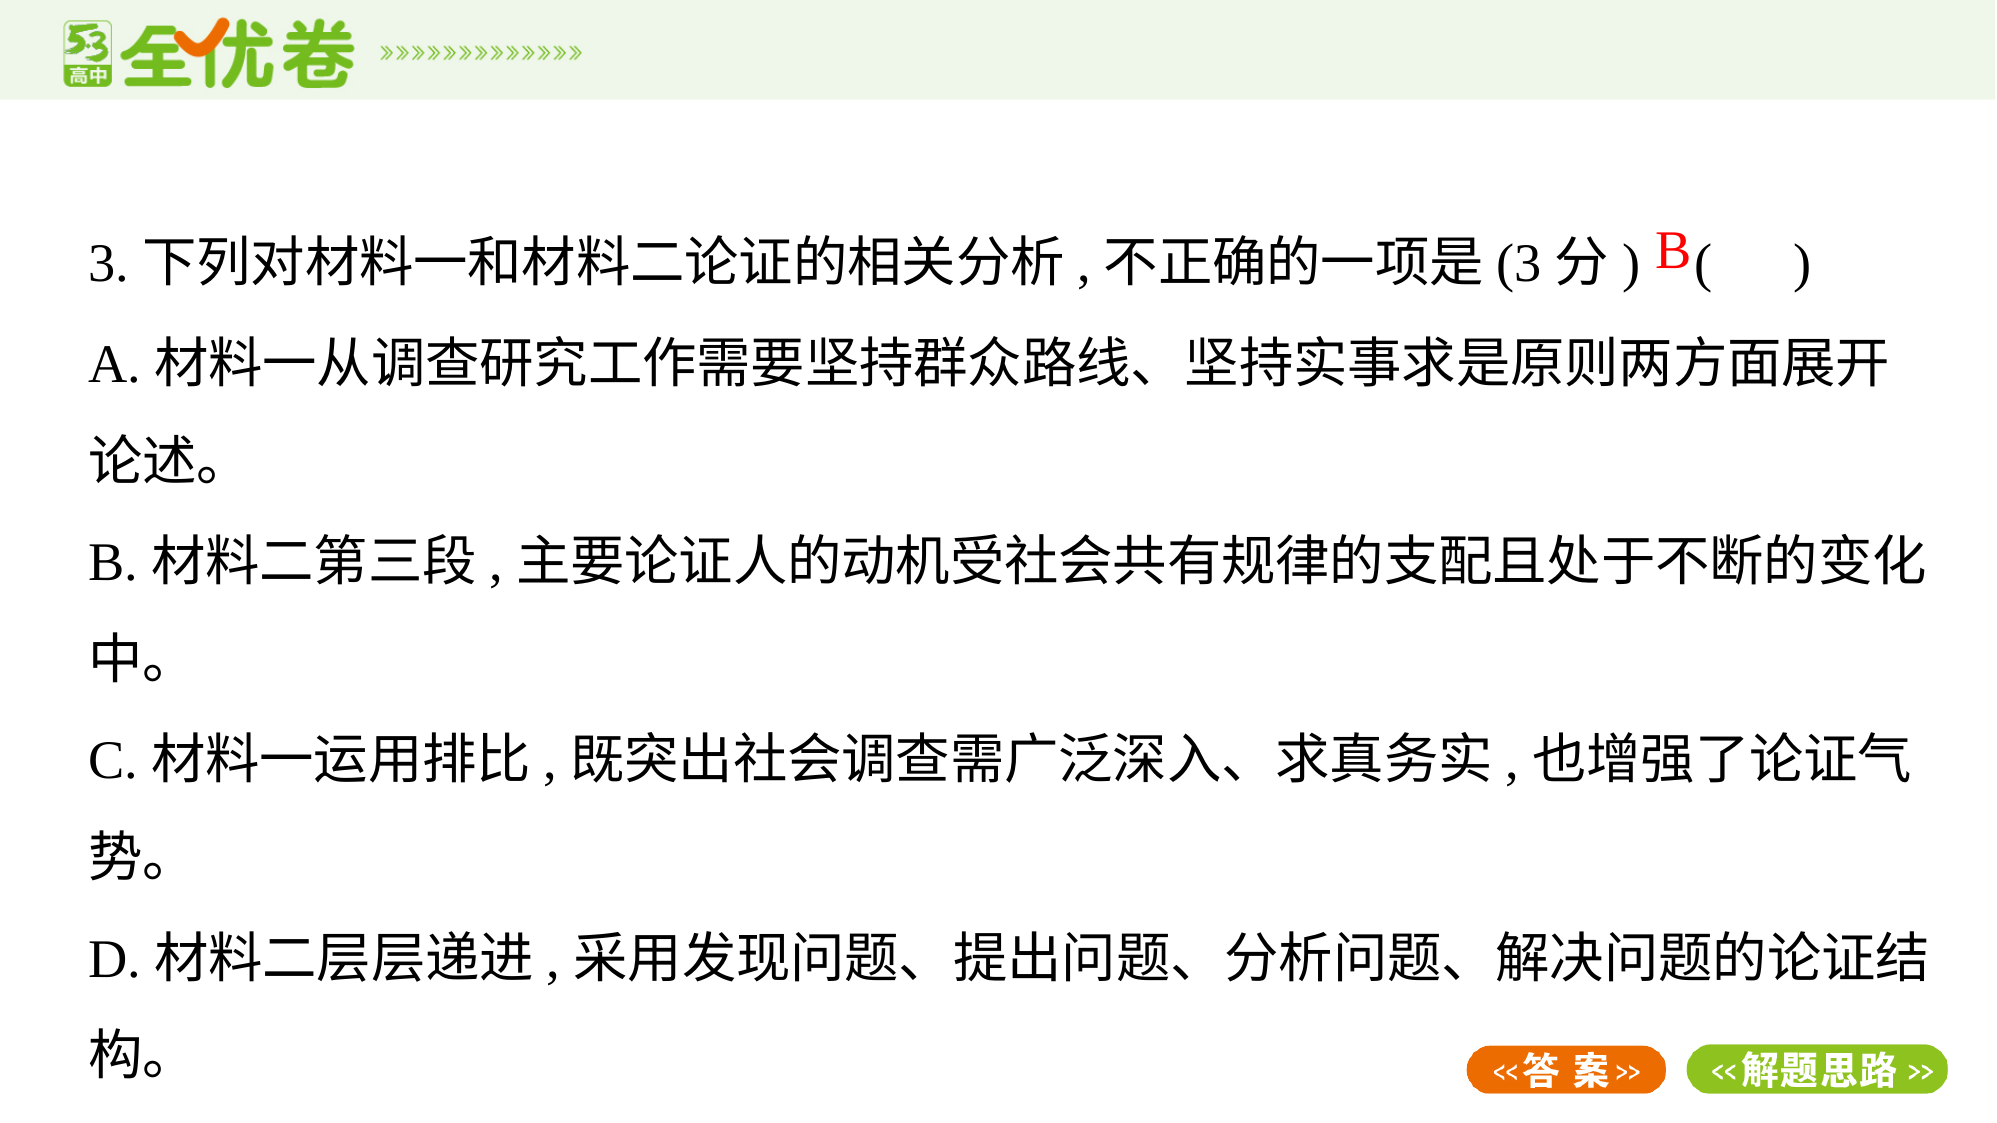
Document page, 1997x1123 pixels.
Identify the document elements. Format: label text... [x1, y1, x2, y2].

picture [0, 0, 1996, 1117]
text_box B [1640, 206, 1707, 287]
text_box 3.下列对材料一和材料二论证的相关分析,不正确的一项是(3分) ( ) A.材料一从调查研究工作需要坚持群众路线、坚持实事求是原则两方面展开 论述。 B.材料二第三段,主要论证人的动机受社会共有规律的支配且处于不断的变化 中。 C.材料一运用排比,既突出社会调查需广泛深入、求真务实,也增强了论证气 势。 D.材料二层层递进,采用发现问题、提出问题、分析问题、解决问题的论证结构。 [88, 194, 1997, 1086]
